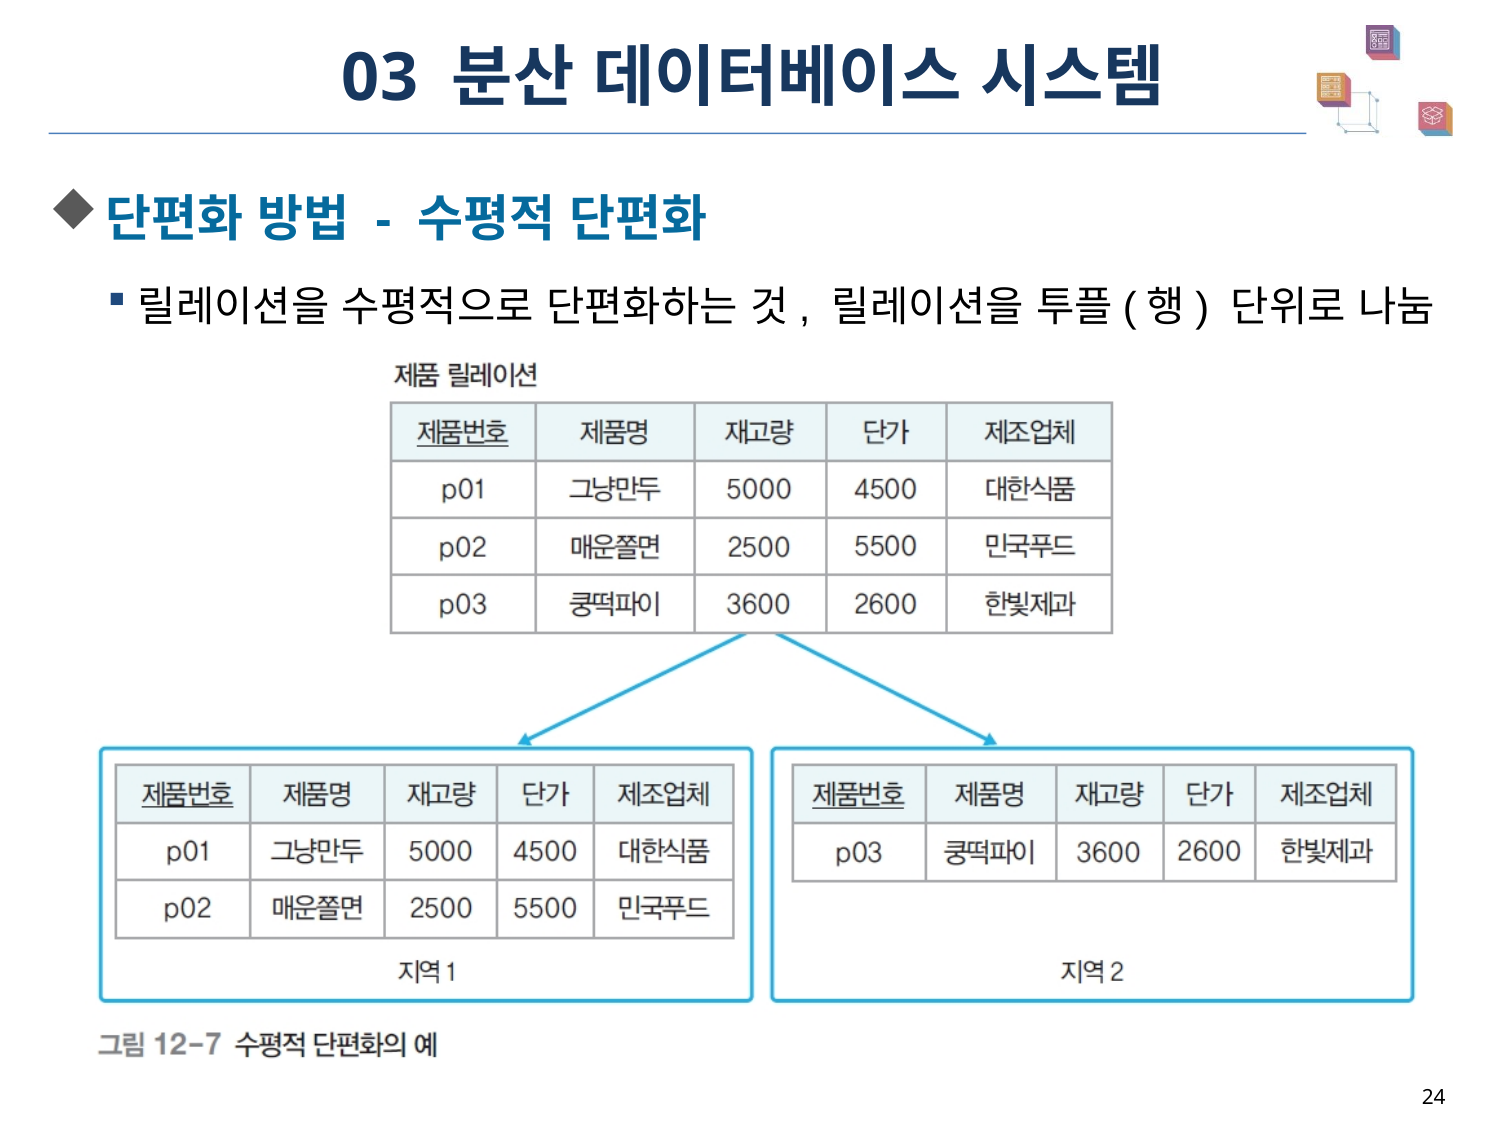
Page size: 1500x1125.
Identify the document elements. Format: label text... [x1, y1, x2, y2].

title 03 분산 데이터베이스 시스템 [48, 25, 1459, 123]
list 단편화 방법 - 수평적 단편화 릴레이션을 수평적으로 단편화하는 것, 릴레이션을 투플(행) 단위로 나눔 [33, 178, 1496, 1088]
picture [1316, 123, 1453, 138]
picture [85, 355, 1426, 1065]
